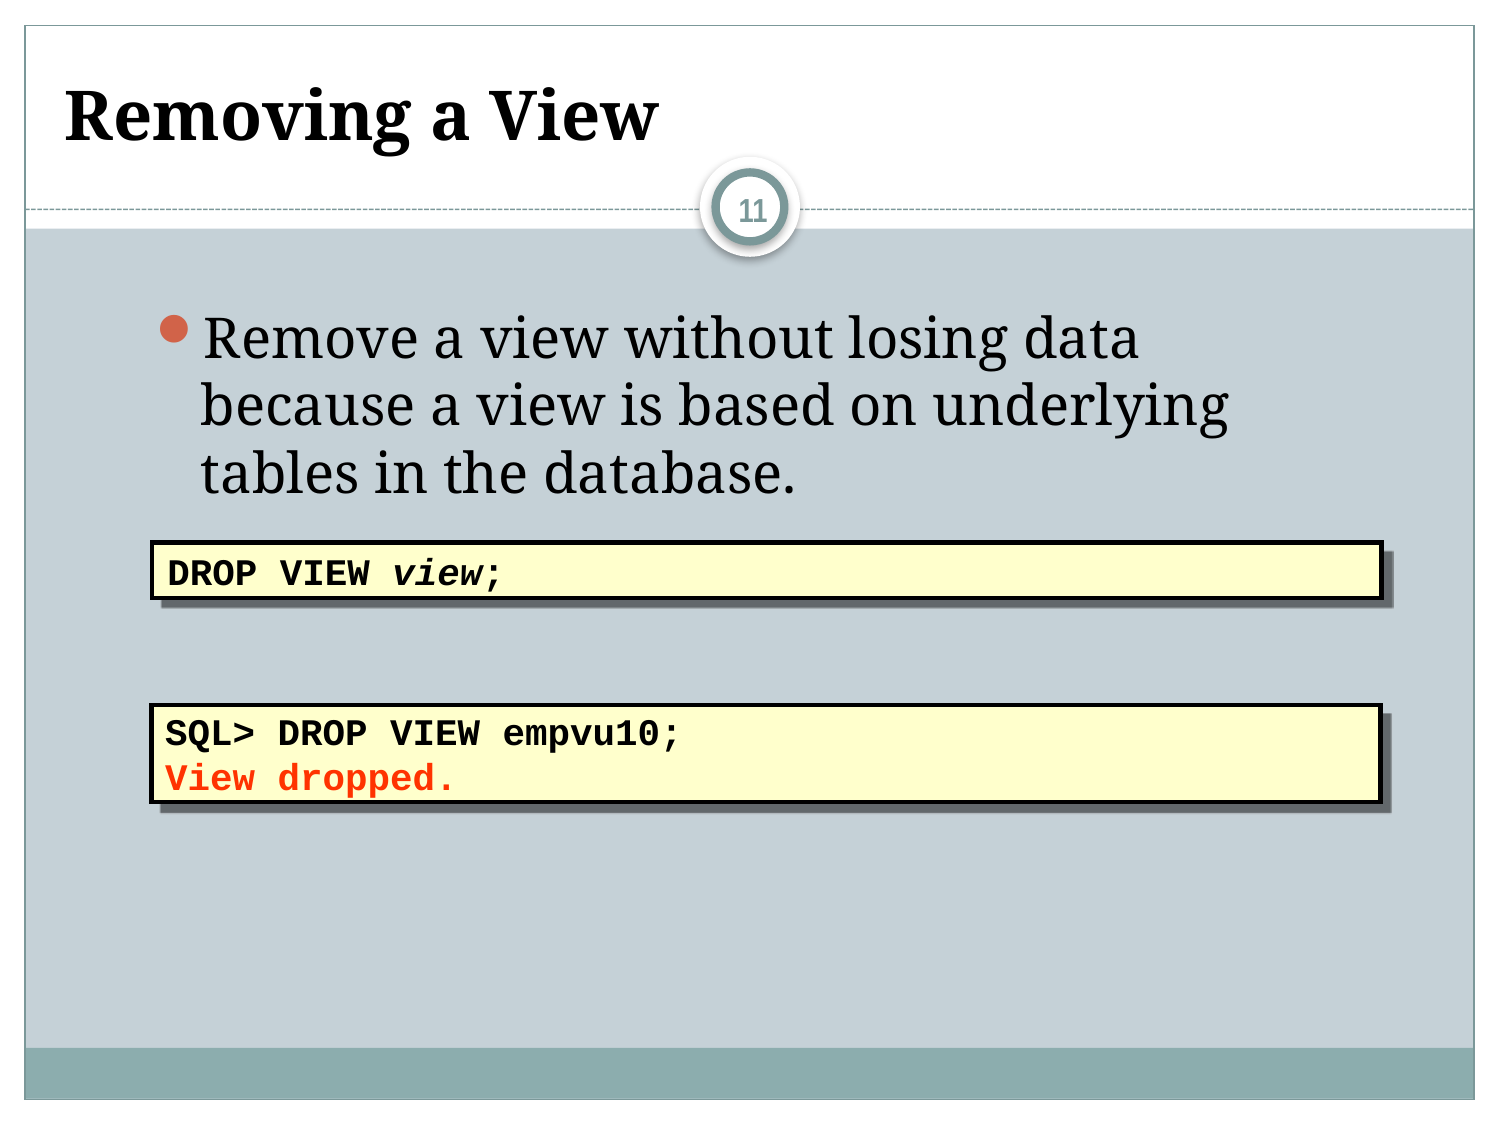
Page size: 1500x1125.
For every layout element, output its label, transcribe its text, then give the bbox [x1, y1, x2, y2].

slide_number 11 [715, 168, 791, 241]
text_box DROP VIEW view; [152, 542, 1382, 598]
text_box SQL> DROP VIEW empvu10; View dropped. [150, 702, 1384, 804]
title Removing a View [49, 37, 1450, 163]
list Remove a view without losing data because a view is based on underlying tables in the database. [140, 294, 1353, 510]
